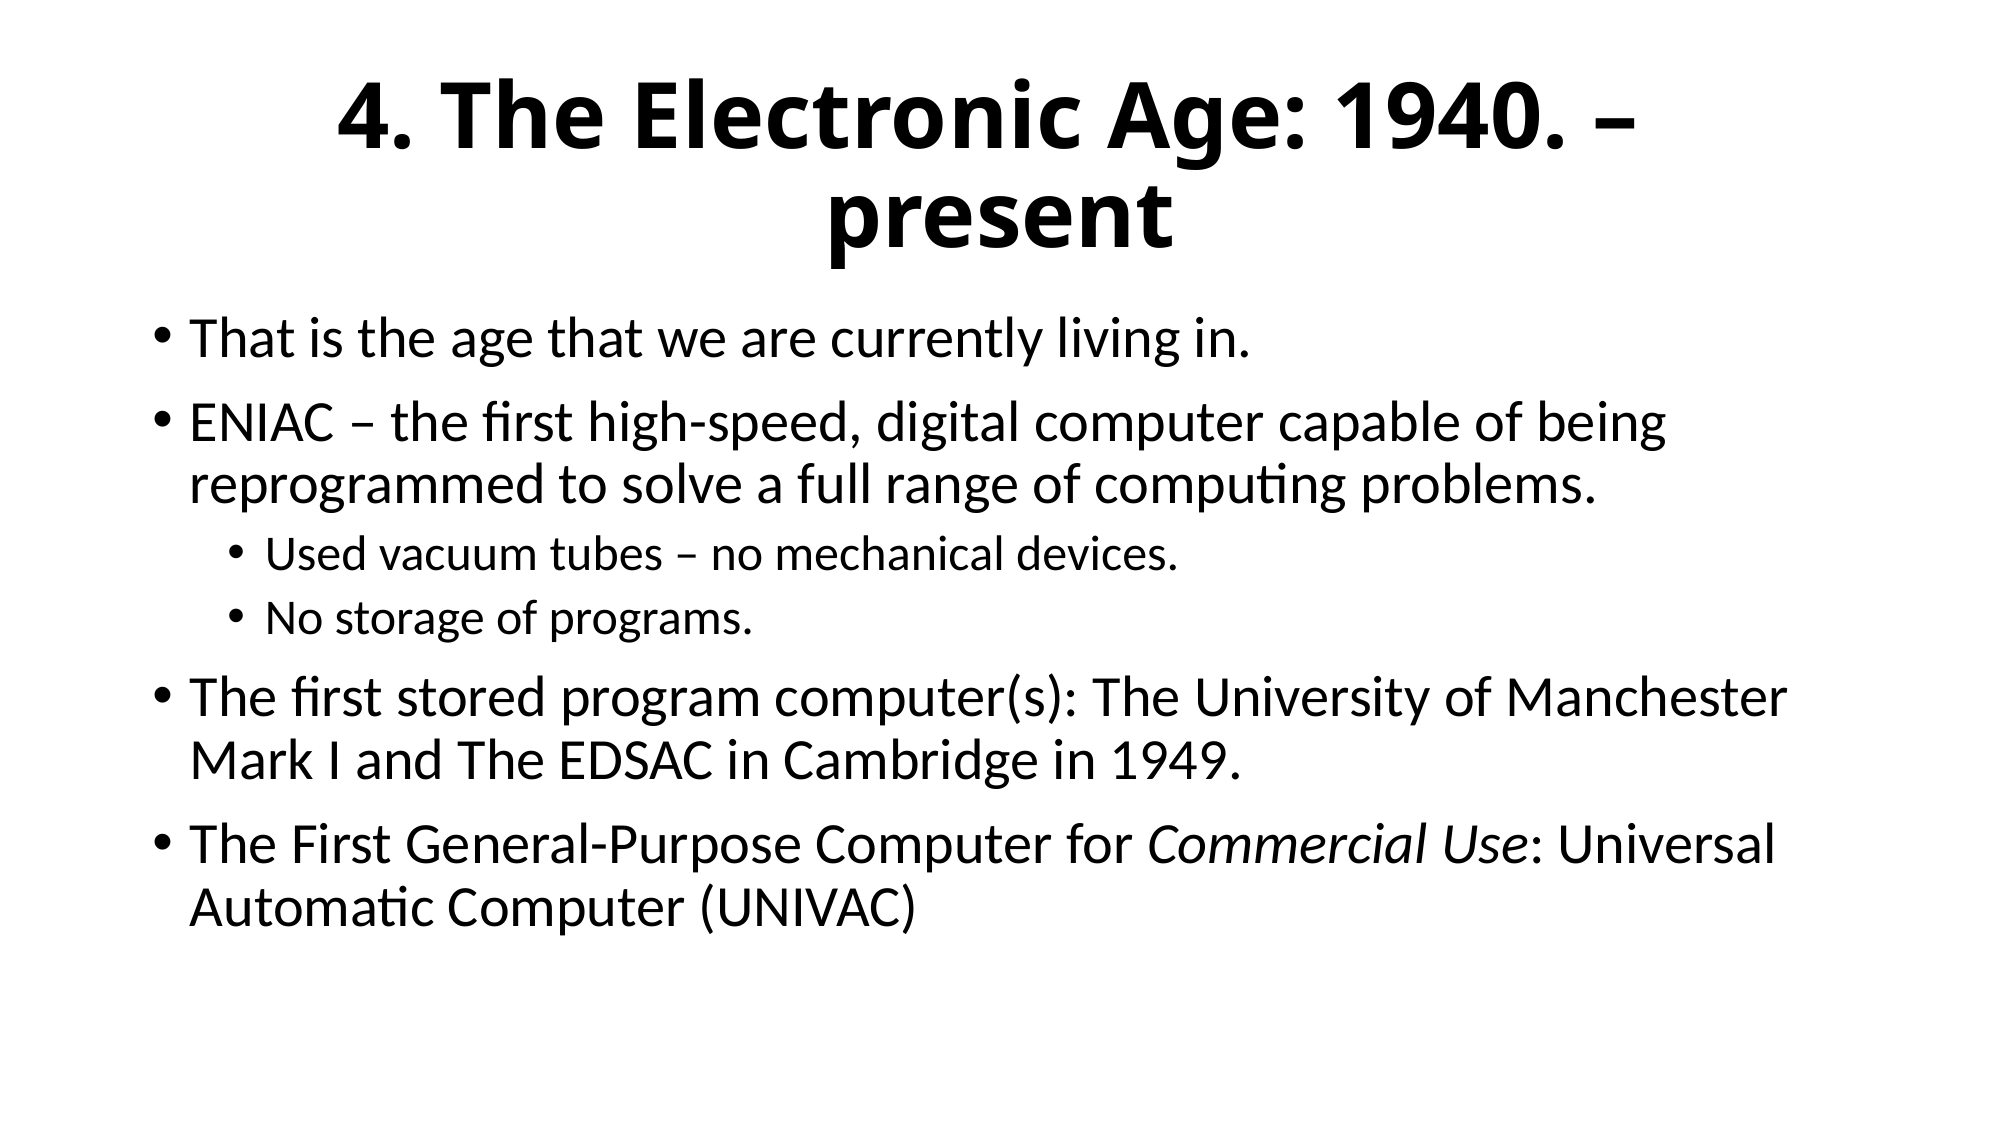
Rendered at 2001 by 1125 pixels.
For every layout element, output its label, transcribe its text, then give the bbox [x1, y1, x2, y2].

list That is the age that we are currently living in. ENIAC – the first high-speed, digital computer capable of being reprogrammed to solve a full range of computing problems. Used vacuum tubes – no mechanical devices. No storage of programs. The first stored program computer(s): The University of Manchester Mark I and The EDSAC in Cambridge in 1949. The First General-Purpose Computer for Commercial Use: Universal Automatic Computer (UNIVAC) [137, 299, 1863, 1014]
title 4. The Electronic Age: 1940. – present [137, 59, 1863, 278]
